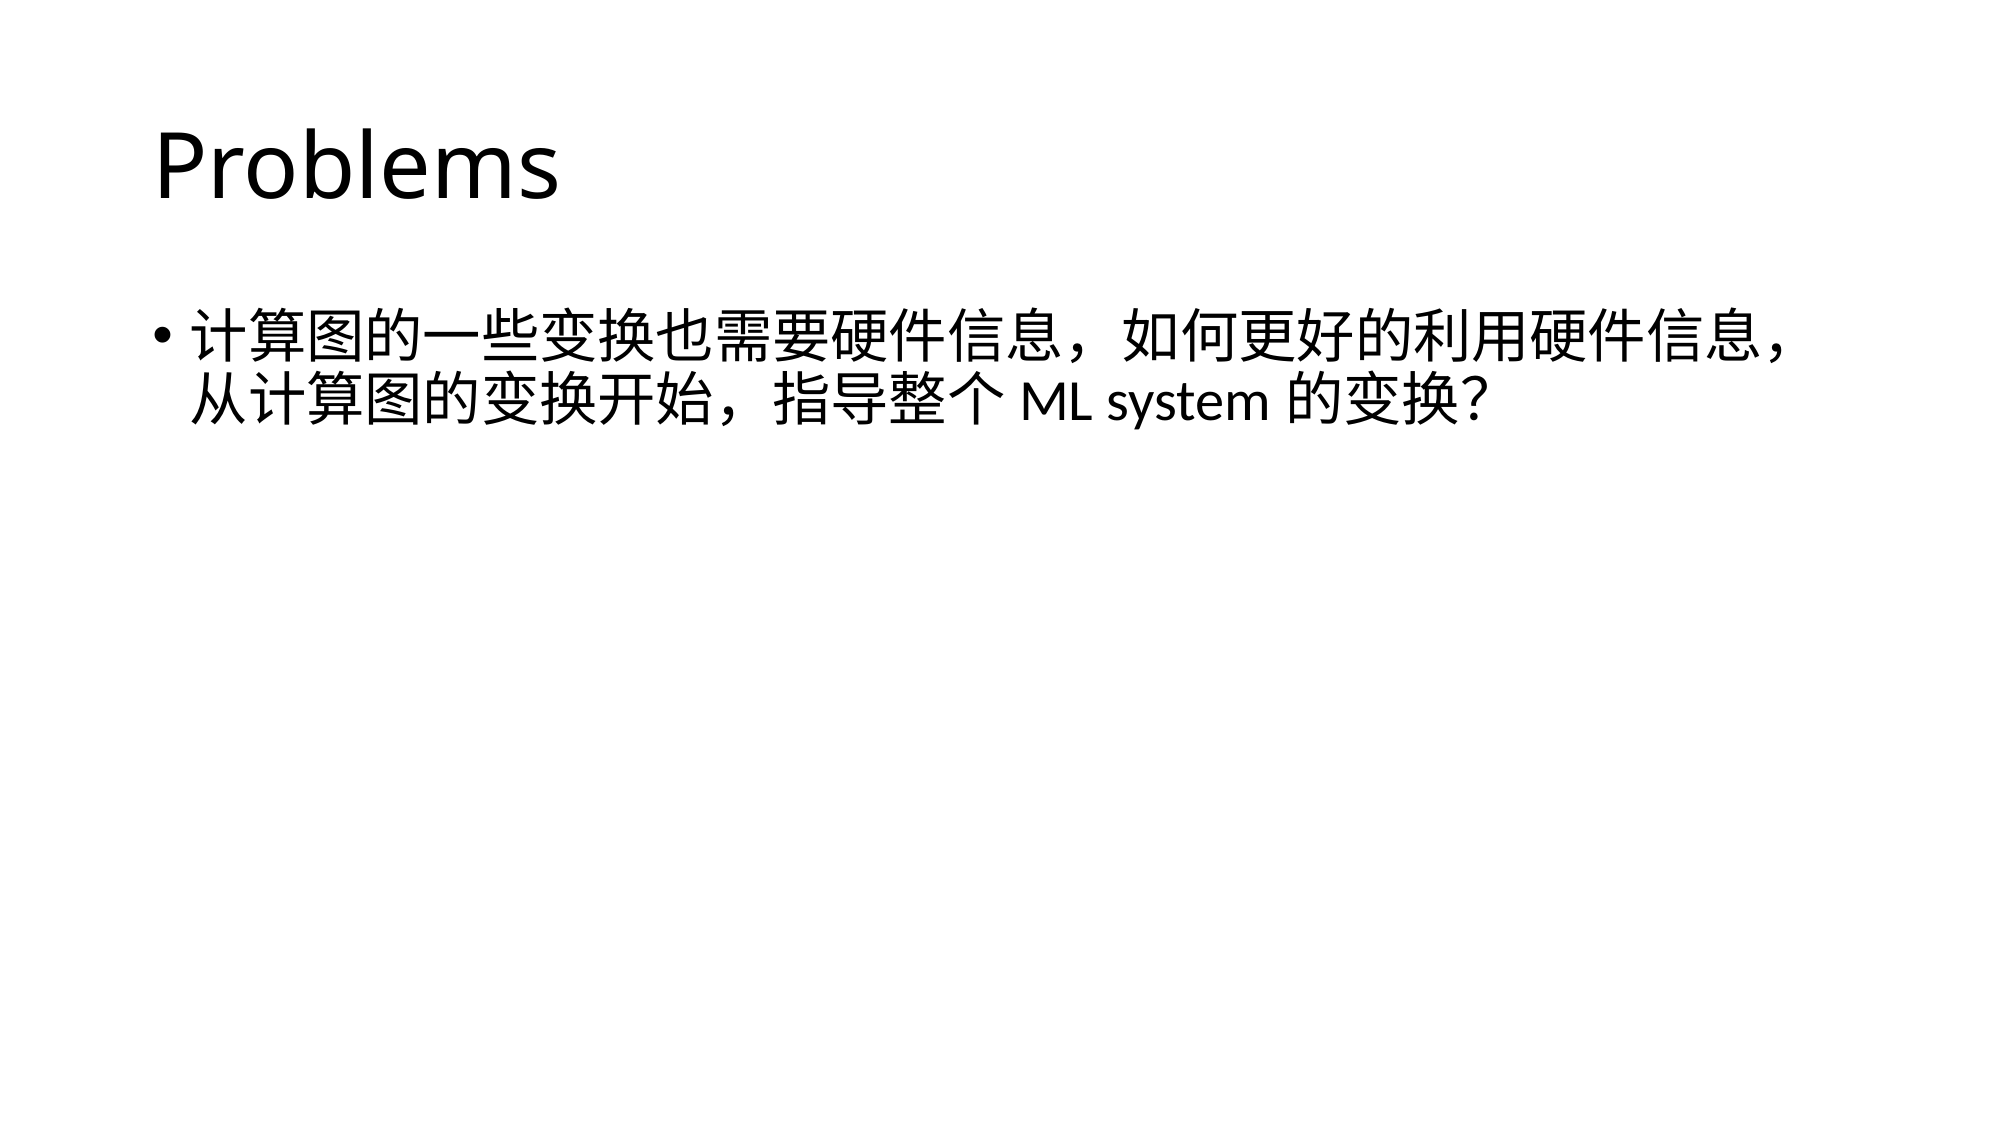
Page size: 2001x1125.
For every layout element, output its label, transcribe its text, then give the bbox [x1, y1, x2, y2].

title Problems [137, 59, 1863, 278]
list 计算图的一些变换也需要硬件信息，如何更好的利用硬件信息，从计算图的变换开始，指导整个ML system的变换？ [137, 299, 1863, 1014]
